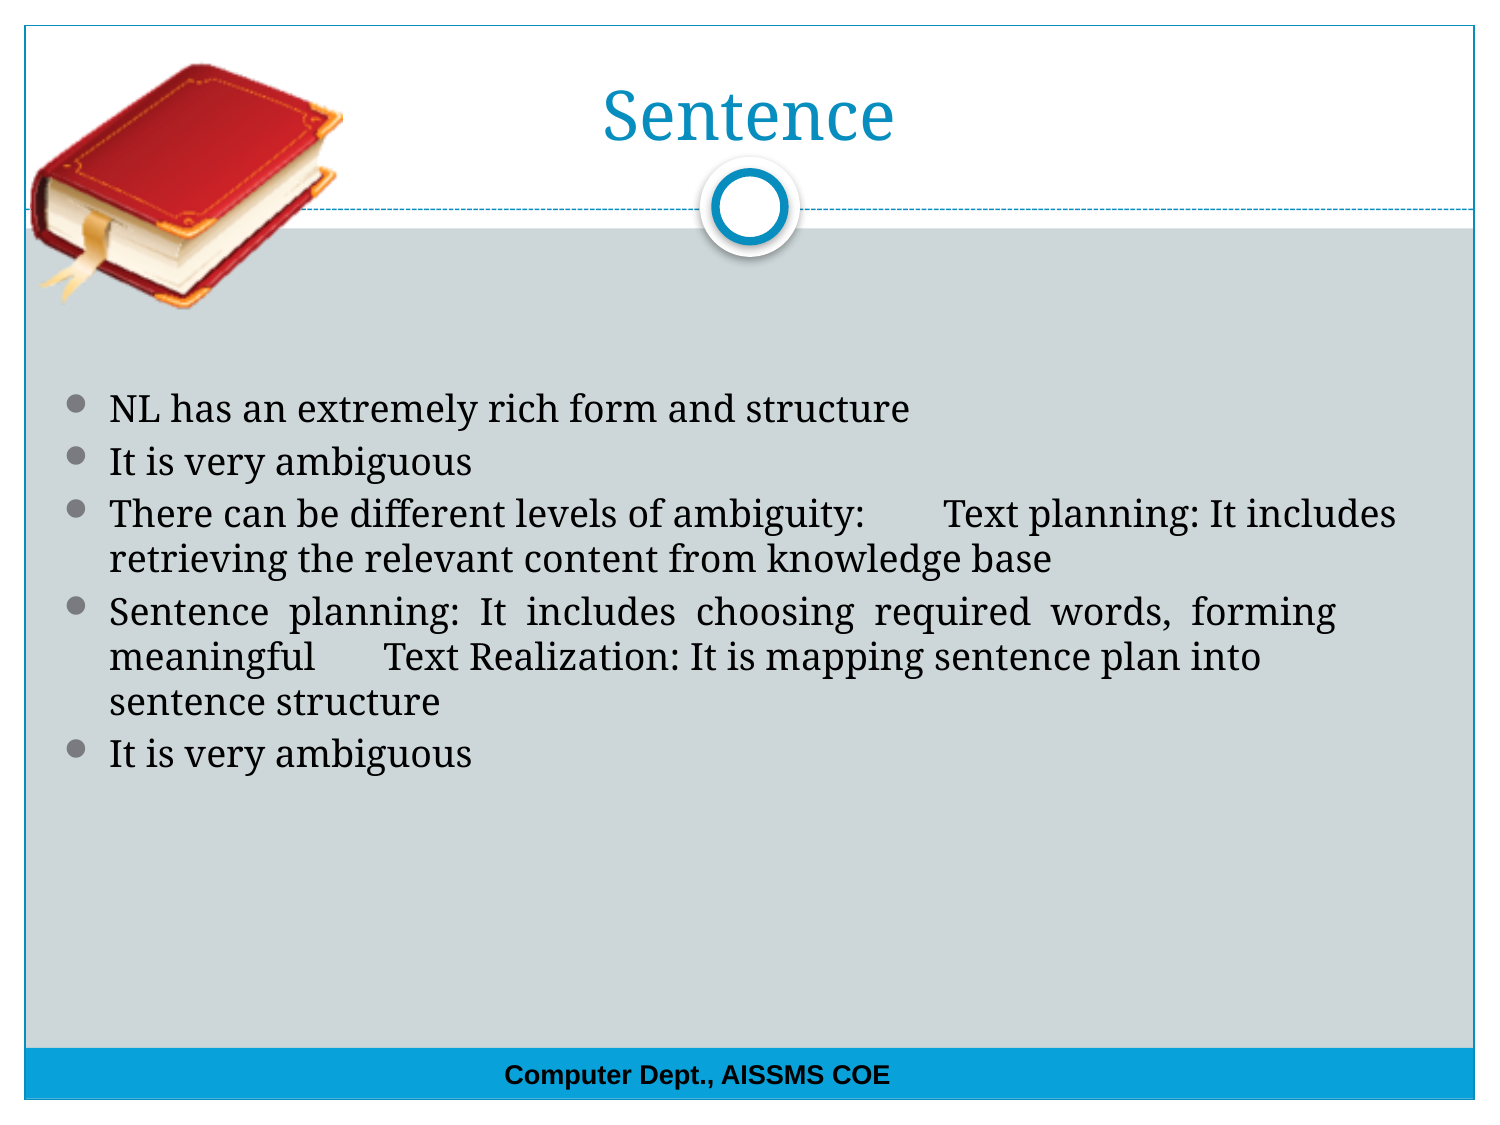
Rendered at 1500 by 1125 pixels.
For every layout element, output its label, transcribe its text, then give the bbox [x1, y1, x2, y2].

list NL has an extremely rich form and structure It is very ambiguous There can be different levels of ambiguity: Text planning: It includes retrieving the relevant content from knowledge base Sentence planning: It includes choosing required words, forming meaningful Text Realization: It is mapping sentence plan into sentence structure It is very ambiguous [49, 250, 1445, 1001]
title Sentence [348, 37, 1450, 162]
picture [29, 29, 343, 343]
text_box Computer Dept., AISSMS COE [489, 989, 906, 1098]
